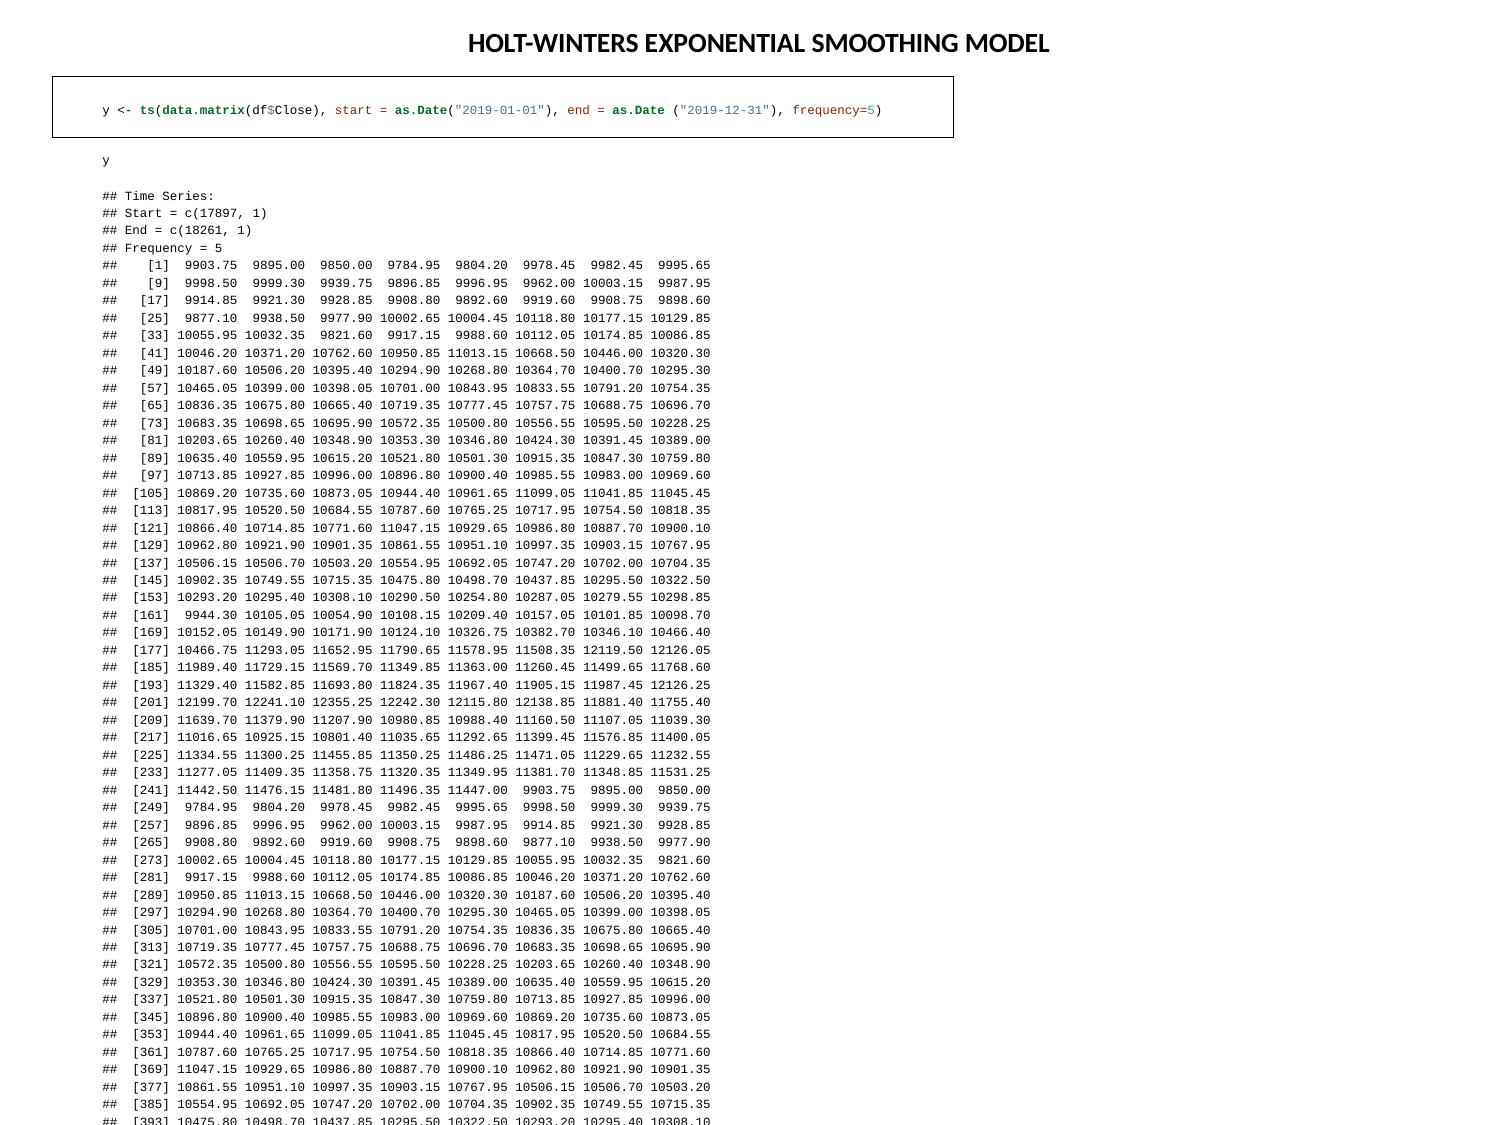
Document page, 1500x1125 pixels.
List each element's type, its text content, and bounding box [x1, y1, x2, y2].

list y <- ts(data.matrix(df$Close), start = as.Date("2019-01-01"), end = as.Date ("2019-12-31"), frequency=5) y ## Time Series: ## Start = c(17897, 1) ## End = c(18261, 1) ## Frequency = 5 ## [1] 9903.75 9895.00 9850.00 9784.95 9804.20 9978.45 9982.45 9995.65 ## [9] 9998.50 9999.30 9939.75 9896.85 9996.95 9962.00 10003.15 9987.95 ## [17] 9914.85 9921.30 9928.85 9908.80 9892.60 9919.60 9908.75 9898.60 ## [25] 9877.10 9938.50 9977.90 10002.65 10004.45 10118.80 10177.15 10129.85 ## [33] 10055.95 10032.35 9821.60 9917.15 9988.60 10112.05 10174.85 10086.85 ## [41] 10046.20 10371.20 10762.60 10950.85 11013.15 10668.50 10446.00 10320.30 ## [49] 10187.60 10506.20 10395.40 10294.90 10268.80 10364.70 10400.70 10295.30 ## [57] 10465.05 10399.00 10398.05 10701.00 10843.95 10833.55 10791.20 10754.35 ## [65] 10836.35 10675.80 10665.40 10719.35 10777.45 10757.75 10688.75 10696.70 ## [73] 10683.35 10698.65 10695.90 10572.35 10500.80 10556.55 10595.50 10228.25 ## [81] 10203.65 10260.40 10348.90 10353.30 10346.80 10424.30 10391.45 10389.00 ## [89] 10635.40 10559.95 10615.20 10521.80 10501.30 10915.35 10847.30 10759.80 ## [97] 10713.85 10927.85 10996.00 10896.80 10900.40 10985.55 10983.00 10969.60 ## [105] 10869.20 10735.60 10873.05 10944.40 10961.65 11099.05 11041.85 11045.45 ## [113] 10817.95 10520.50 10684.55 10787.60 10765.25 10717.95 10754.50 10818.35 ## [121] 10866.40 10714.85 10771.60 11047.15 10929.65 10986.80 10887.70 10900.10 ## [129] 10962.80 10921.90 10901.35 10861.55 10951.10 10997.35 10903.15 10767.95 ## [137] 10506.15 10506.70 10503.20 10554.95 10692.05 10747.20 10702.00 10704.35 ## [145] 10902.35 10749.55 10715.35 10475.80 10498.70 10437.85 10295.50 10322.50 ## [153] 10293.20 10295.40 10308.10 10290.50 10254.80 10287.05 10279.55 10298.85 ## [161] 9944.30 10105.05 10054.90 10108.15 10209.40 10157.05 10101.85 10098.70 ## [169] 10152.05 10149.90 10171.90 10124.10 10326.75 10382.70 10346.10 10466.40 ## [177] 10466.75 11293.05 11652.95 11790.65 11578.95 11508.35 12119.50 12126.05 ## [185] 11989.40 11729.15 11569.70 11349.85 11363.00 11260.45 11499.65 11768.60 ## [193] 11329.40 11582.85 11693.80 11824.35 11967.40 11905.15 11987.45 12126.25 ## [201] 12199.70 12241.10 12355.25 12242.30 12115.80 12138.85 11881.40 11755.40 ## [209] 11639.70 11379.90 11207.90 10980.85 10988.40 11160.50 11107.05 11039.30 ## [217] 11016.65 10925.15 10801.40 11035.65 11292.65 11399.45 11576.85 11400.05 ## [225] 11334.55 11300.25 11455.85 11350.25 11486.25 11471.05 11229.65 11232.55 ## [233] 11277.05 11409.35 11358.75 11320.35 11349.95 11381.70 11348.85 11531.25 ## [241] 11442.50 11476.15 11481.80 11496.35 11447.00 9903.75 9895.00 9850.00 ## [249] 9784.95 9804.20 9978.45 9982.45 9995.65 9998.50 9999.30 9939.75 ## [257] 9896.85 9996.95 9962.00 10003.15 9987.95 9914.85 9921.30 9928.85 ## [265] 9908.80 9892.60 9919.60 9908.75 9898.60 9877.10 9938.50 9977.90 ## [273] 10002.65 10004.45 10118.80 10177.15 10129.85 10055.95 10032.35 9821.60 ## [281] 9917.15 9988.60 10112.05 10174.85 10086.85 10046.20 10371.20 10762.60 ## [289] 10950.85 11013.15 10668.50 10446.00 10320.30 10187.60 10506.20 10395.40 ## [297] 10294.90 10268.80 10364.70 10400.70 10295.30 10465.05 10399.00 10398.05 ## [305] 10701.00 10843.95 10833.55 10791.20 10754.35 10836.35 10675.80 10665.40 ## [313] 10719.35 10777.45 10757.75 10688.75 10696.70 10683.35 10698.65 10695.90 ## [321] 10572.35 10500.80 10556.55 10595.50 10228.25 10203.65 10260.40 10348.90 ## [329] 10353.30 10346.80 10424.30 10391.45 10389.00 10635.40 10559.95 10615.20 ## [337] 10521.80 10501.30 10915.35 10847.30 10759.80 10713.85 10927.85 10996.00 ## [345] 10896.80 10900.40 10985.55 10983.00 10969.60 10869.20 10735.60 10873.05 ## [353] 10944.40 10961.65 11099.05 11041.85 11045.45 10817.95 10520.50 10684.55 ## [361] 10787.60 10765.25 10717.95 10754.50 10818.35 10866.40 10714.85 10771.60 ## [369] 11047.15 10929.65 10986.80 10887.70 10900.10 10962.80 10921.90 10901.35 ## [377] 10861.55 10951.10 10997.35 10903.15 10767.95 10506.15 10506.70 10503.20 ## [385] 10554.95 10692.05 10747.20 10702.00 10704.35 10902.35 10749.55 10715.35 ## [393] 10475.80 10498.70 10437.85 10295.50 10322.50 10293.20 10295.40 10308.10 ## [401] 10290.50 10254.80 10287.05 10279.55 10298.85 9944.30 10105.05 10054.90 ## [409] 10108.15 10209.40 10157.05 10101.85 10098.70 10152.05 10149.90 10171.90 ## [417] 10124.10 10326.75 10382.70 10346.10 10466.40 10466.75 11293.05 11652.95 ## [425] 11790.65 11578.95 11508.35 12119.50 12126.05 11989.40 11729.15 11569.70 ## [433] 11349.85 11363.00 11260.45 11499.65 11768.60 11329.40 11582.85 11693.80 ## [441] 11824.35 11967.40 11905.15 11987.45 12126.25 12199.70 12241.10 12355.25 ## [449] 12242.30 12115.80 12138.85 11881.40 11755.40 11639.70 11379.90 11207.90 ## [457] 10980.85 10988.40 11160.50 11107.05 11039.30 11016.65 10925.15 10801.40 ## [465] 11035.65 11292.65 11399.45 11576.85 11400.05 11334.55 11300.25 11455.85 ## [473] 11350.25 11486.25 11471.05 11229.65 11232.55 11277.05 11409.35 11358.75 ## [0, 62, 1356, 1021]
text_box [52, 76, 954, 138]
title HOLT-WINTERS EXPONENTIAL SMOOTHING MODEL [87, 17, 1438, 108]
